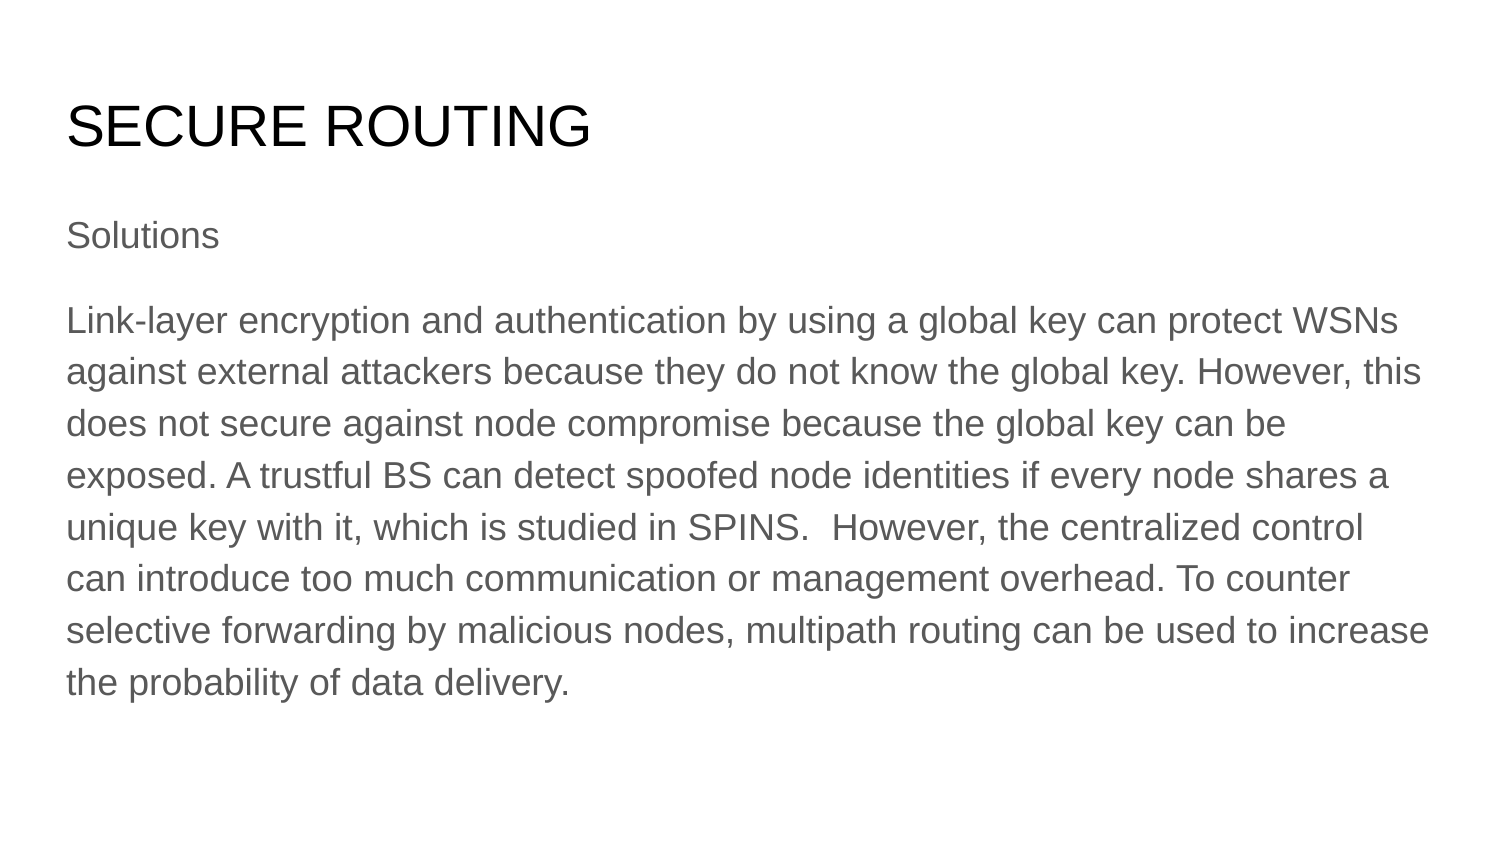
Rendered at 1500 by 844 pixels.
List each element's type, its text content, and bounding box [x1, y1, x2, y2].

title SECURE ROUTING [51, 72, 1449, 167]
list Solutions Link-layer encryption and authentication by using a global key can protect WSNs against external attackers because they do not know the global key. However, this does not secure against node compromise because the global key can be exposed. A trustful BS can detect spoofed node identities if every node shares a unique key with it, which is studied in SPINS. However, the centralized control can introduce too much communication or management overhead. To counter selective forwarding by malicious nodes, multipath routing can be used to increase the probability of data delivery. [51, 189, 1449, 750]
